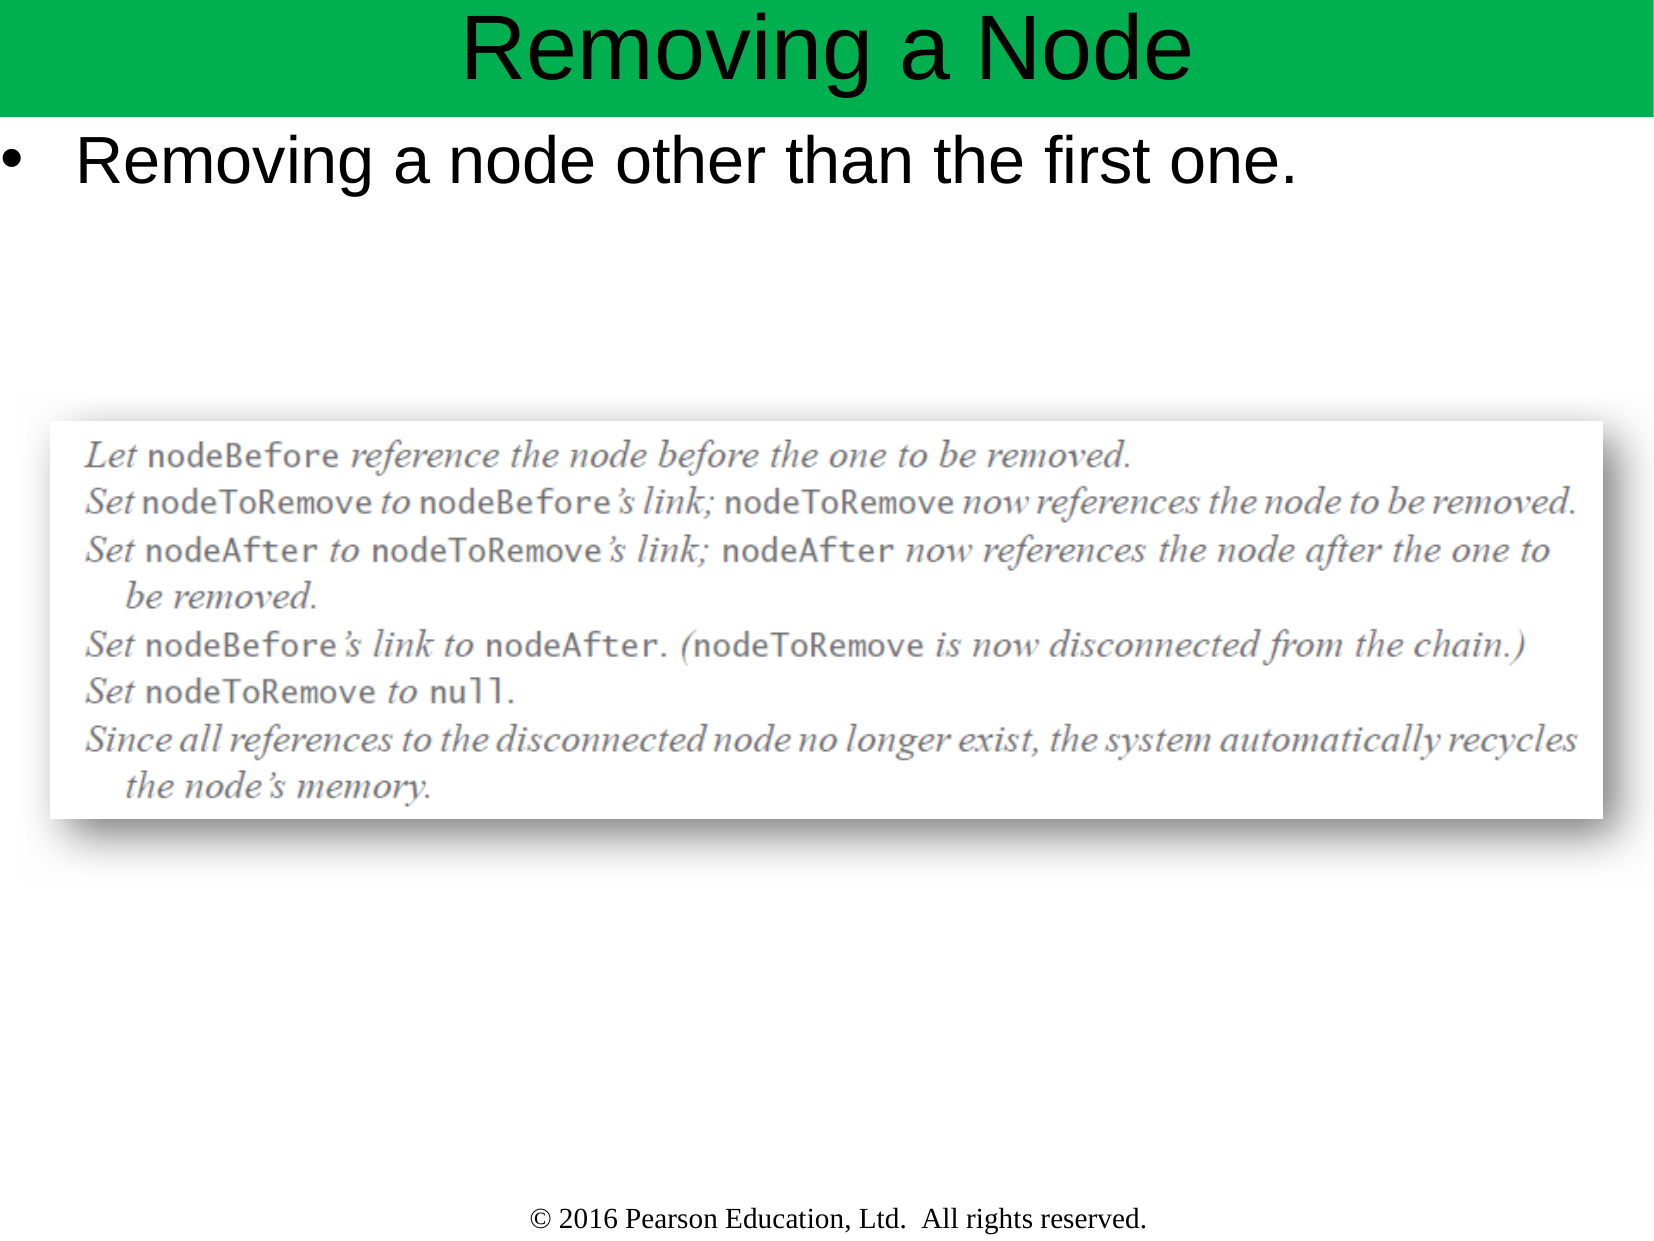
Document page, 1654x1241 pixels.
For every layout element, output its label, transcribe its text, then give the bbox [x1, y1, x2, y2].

list Removing a node other than the first one. [0, 117, 1654, 1195]
footer © 2016 Pearson Education, Ltd. All rights reserved. [460, 1201, 1217, 1241]
title Removing a Node [0, 0, 1654, 117]
picture [50, 420, 1603, 820]
